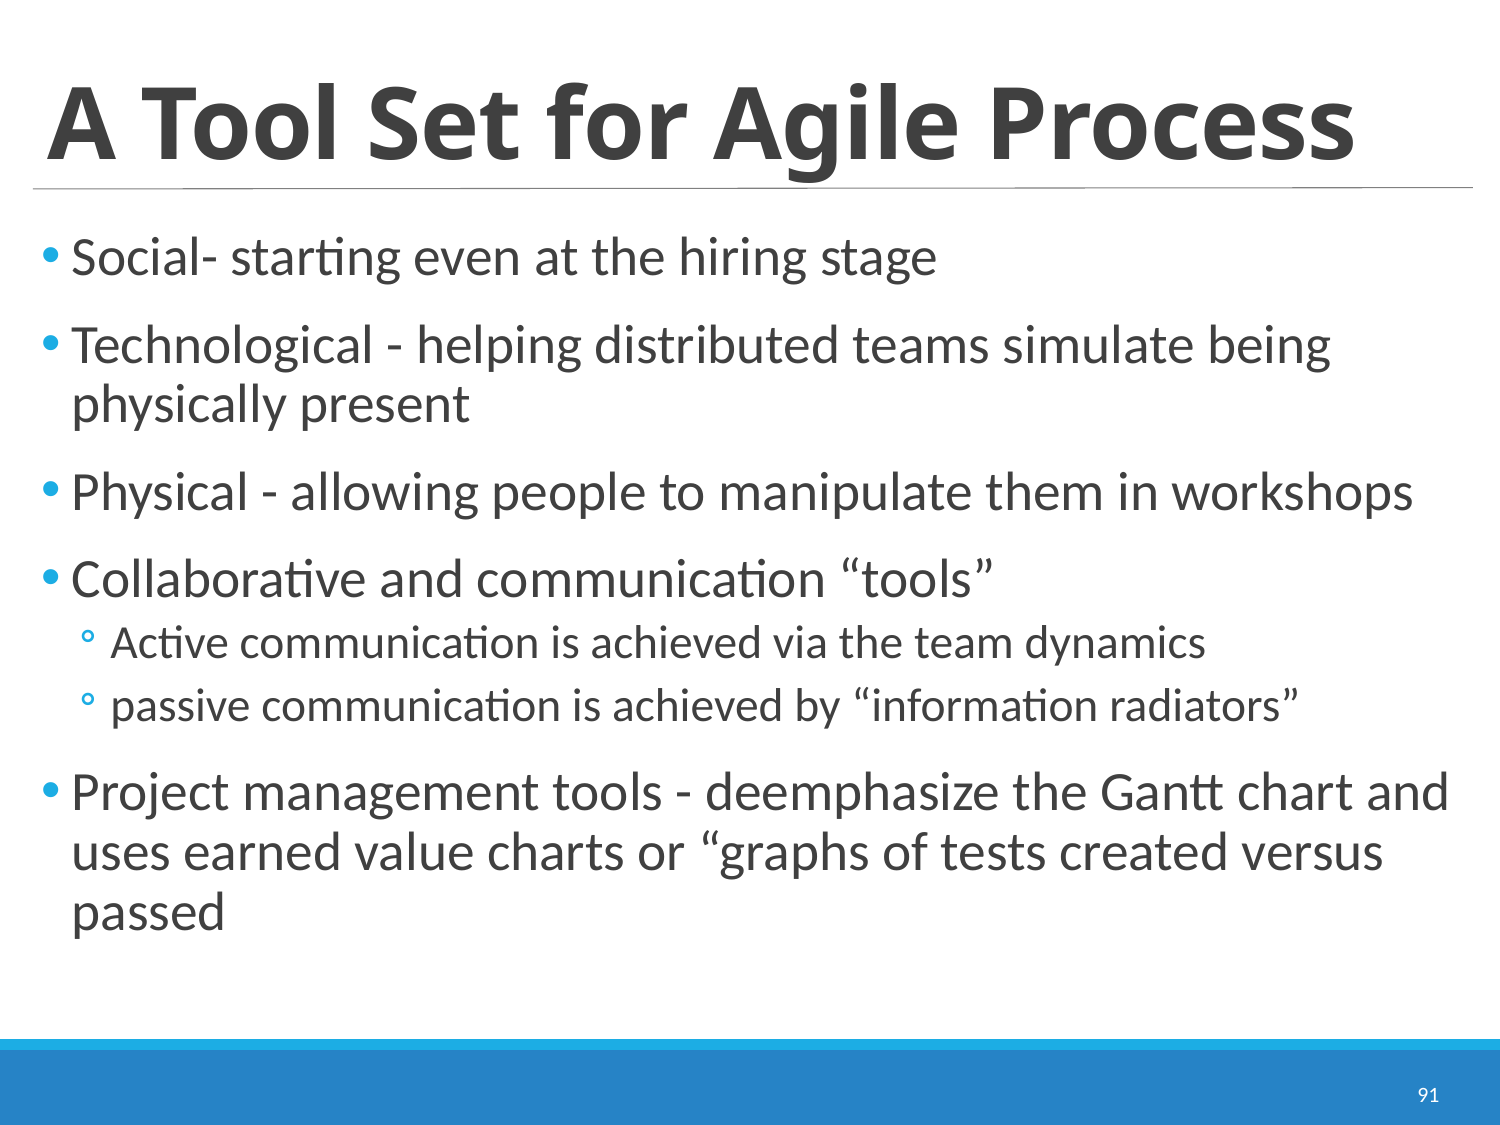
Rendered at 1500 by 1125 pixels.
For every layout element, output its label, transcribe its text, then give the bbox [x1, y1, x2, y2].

list Social- starting even at the hiring stage Technological - helping distributed teams simulate being physically present Physical - allowing people to manipulate them in workshops Collaborative and communication “tools” Active communication is achieved via the team dynamics passive communication is achieved by “information radiators” Project management tools - deemphasize the Gantt chart and uses earned value charts or “graphs of tests created versus passed [32, 220, 1473, 963]
title A Tool Set for Agile Process [32, 37, 1473, 188]
